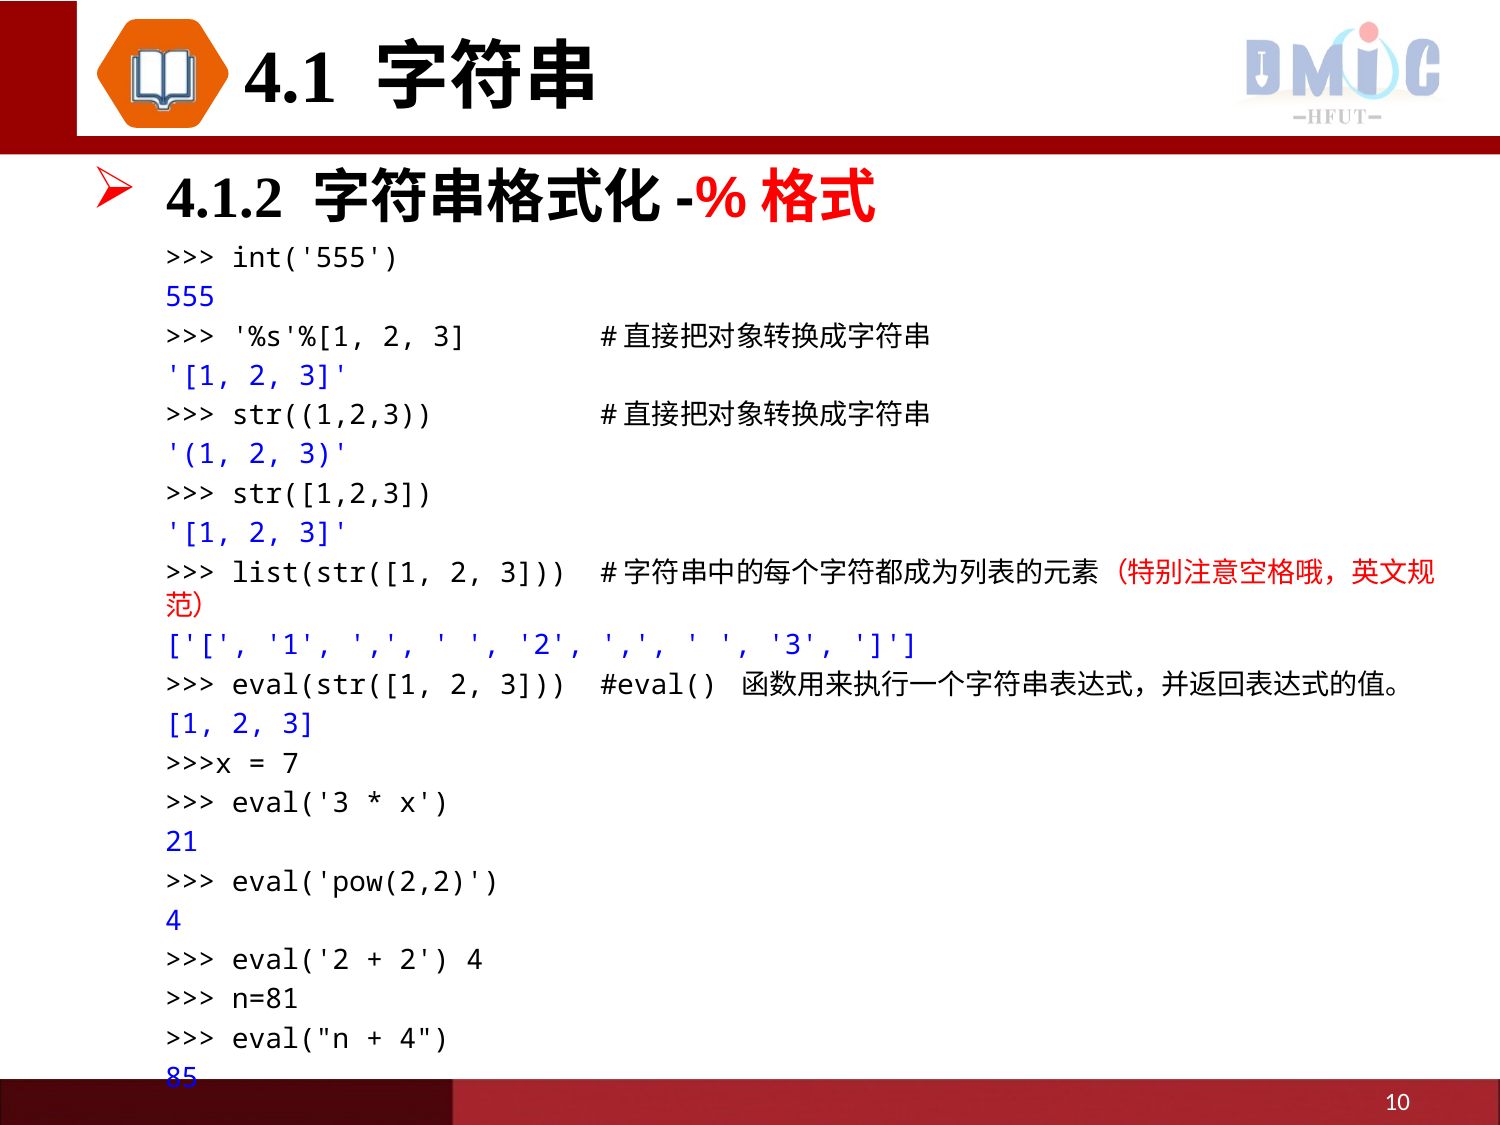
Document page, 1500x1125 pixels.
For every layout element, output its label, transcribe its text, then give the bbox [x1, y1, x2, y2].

slide_number 10 [1074, 1081, 1425, 1119]
text_box 4.1.2 字符串格式化-%格式 [1, 151, 930, 237]
list >>> int('555') 555 >>> '%s'%[1, 2, 3] #直接把对象转换成字符串 '[1, 2, 3]' >>> str((1,2,3)) #直接把对象转换成字符串 '(1, 2, 3)' >>> str([1,2,3]) '[1, 2, 3]' >>> list(str([1, 2, 3])) #字符串中的每个字符都成为列表的元素（特别注意空格哦，英文规范） ['[', '1', ',', ' ', '2', ',', ' ', '3', ']'] >>> eval(str([1, 2, 3])) #eval() 函数用来执行一个字符串表达式，并返回表达式的值。 [1, 2, 3] >>>x = 7 >>> eval('3 * x') 21 >>> eval('pow(2,2)') 4 >>> eval('2 + 2') 4 >>> n=81 >>> eval("n + 4") 85 [149, 231, 1500, 1000]
picture [0, 1079, 1500, 1125]
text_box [0, 18, 933, 129]
